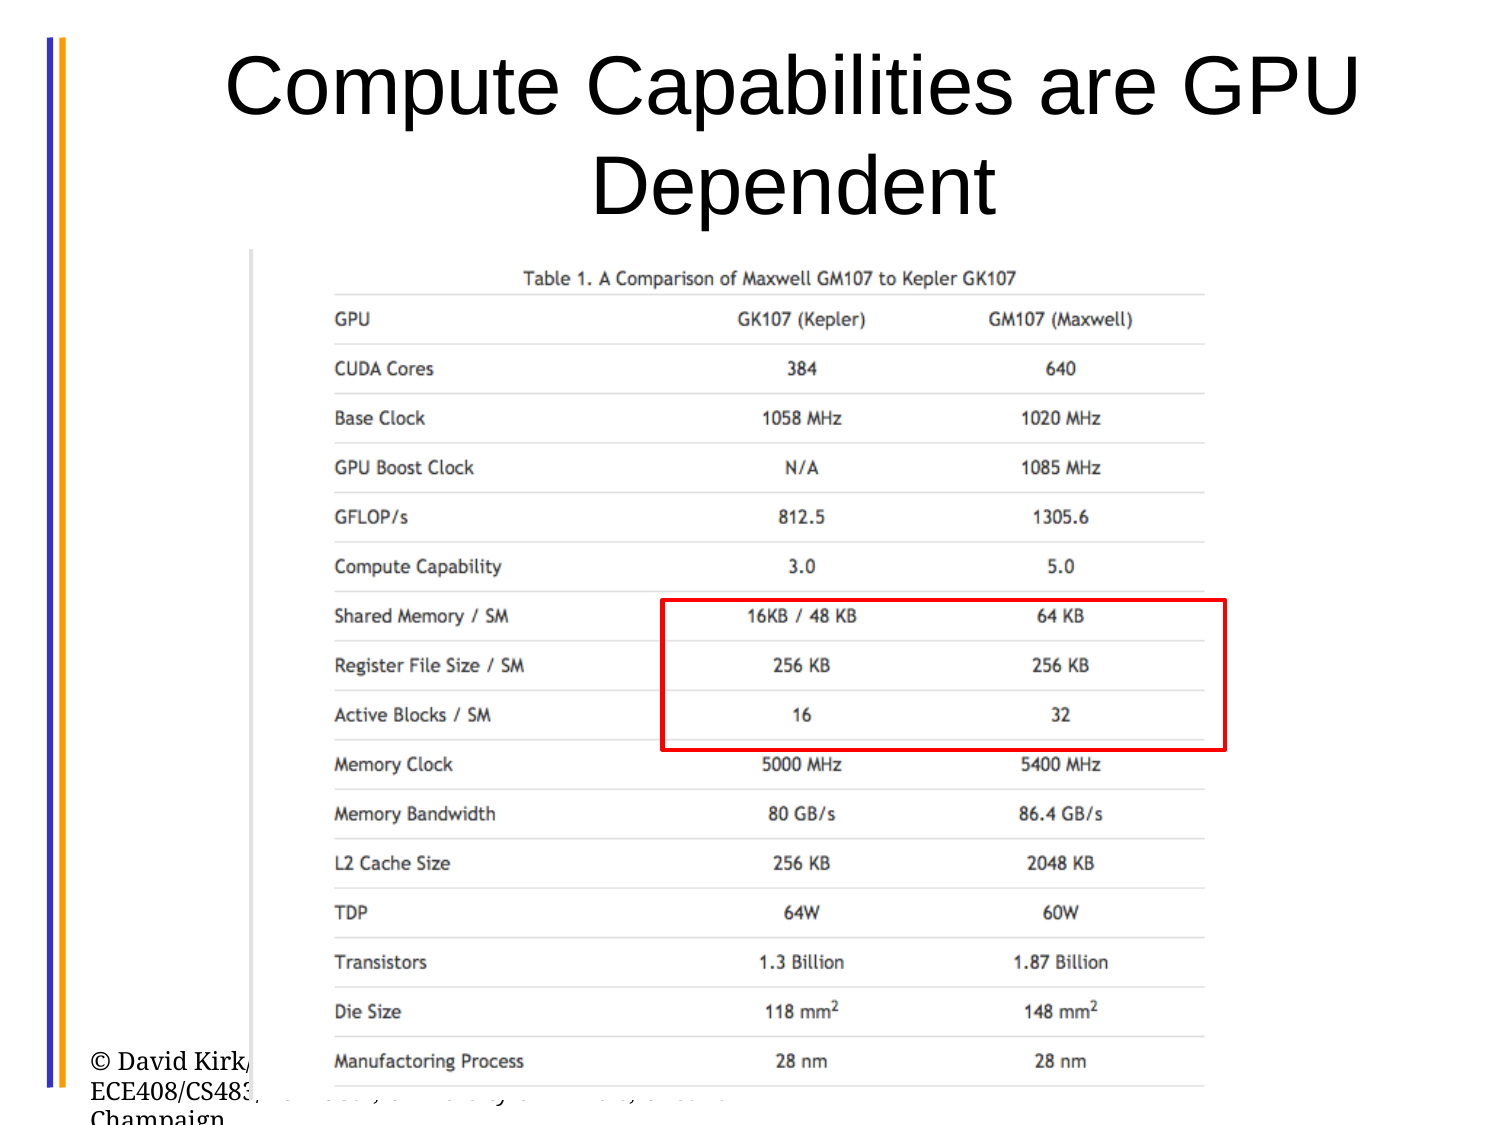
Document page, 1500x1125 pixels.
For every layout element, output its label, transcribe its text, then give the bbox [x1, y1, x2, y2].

picture [249, 249, 1253, 1100]
footer © David Kirk/NVIDIA and Wen-mei Hwu, 2007-2018 ECE408/CS483/ECE498al, University of Illinois, Urbana-Champaign [74, 1037, 876, 1113]
title Compute Capabilities are GPU Dependent [112, 37, 1475, 225]
